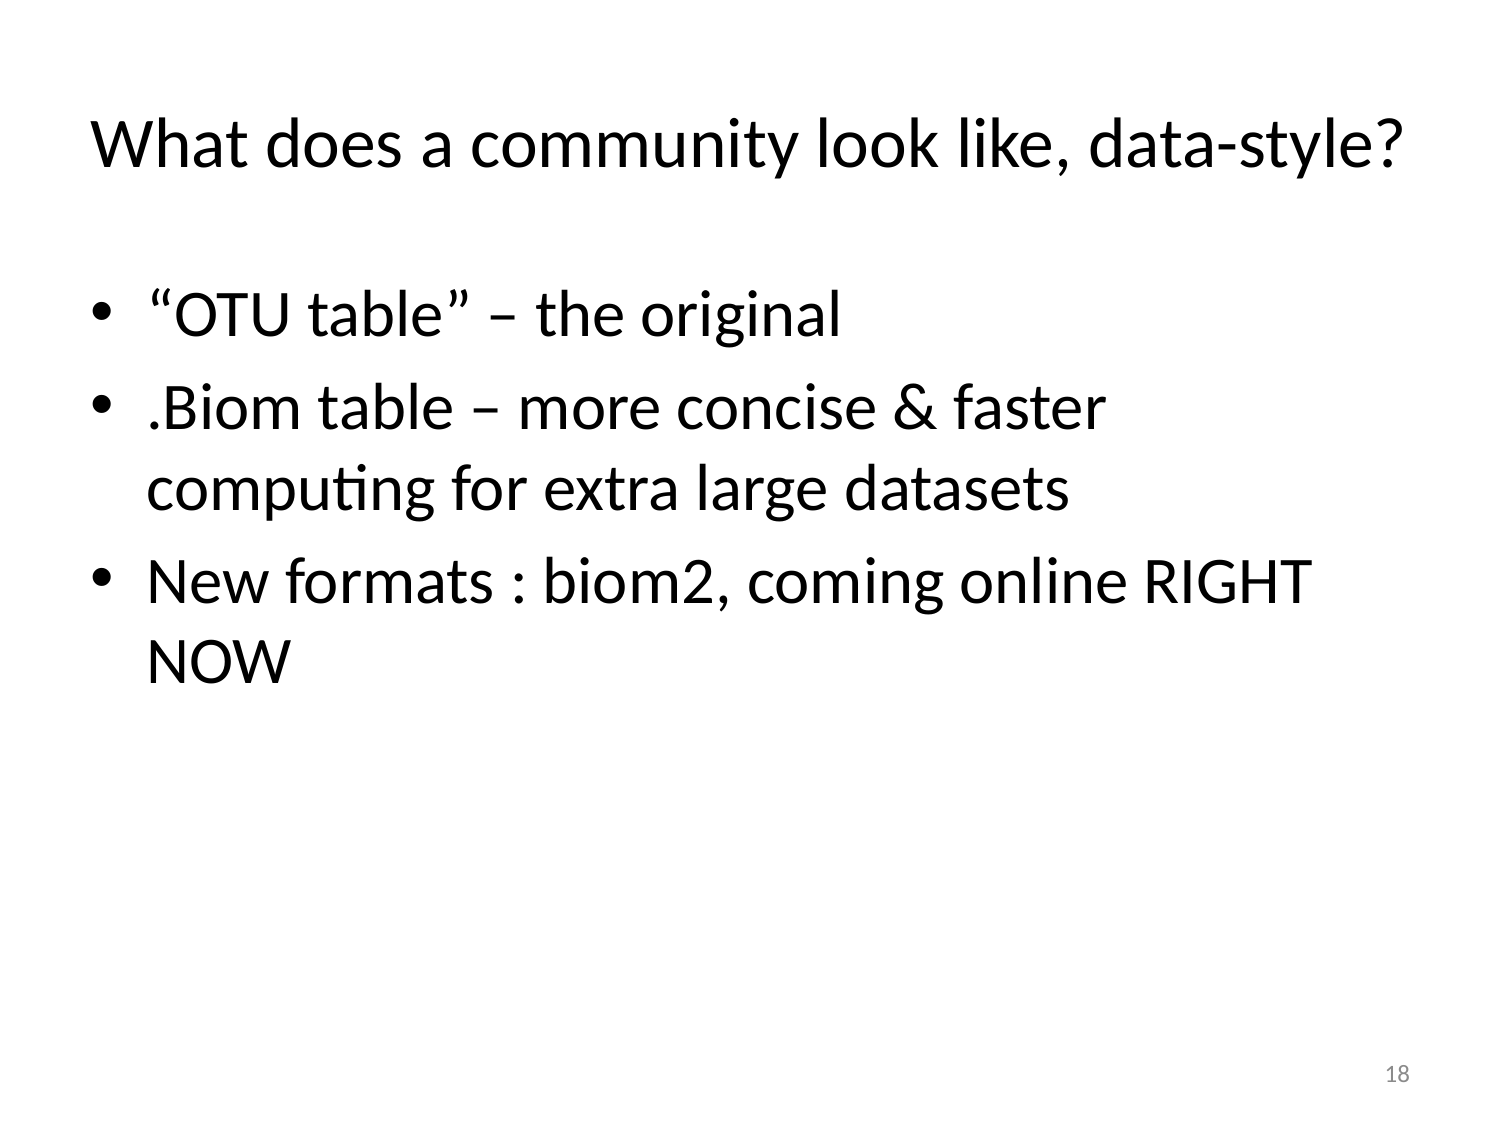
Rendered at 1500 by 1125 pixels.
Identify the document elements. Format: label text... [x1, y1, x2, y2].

slide_number 18 [1074, 1042, 1425, 1103]
list “OTU table” – the original .Biom table – more concise & faster computing for extra large datasets New formats : biom2, coming online RIGHT NOW [75, 262, 1425, 1005]
title What does a community look like, data-style? [75, 45, 1425, 233]
